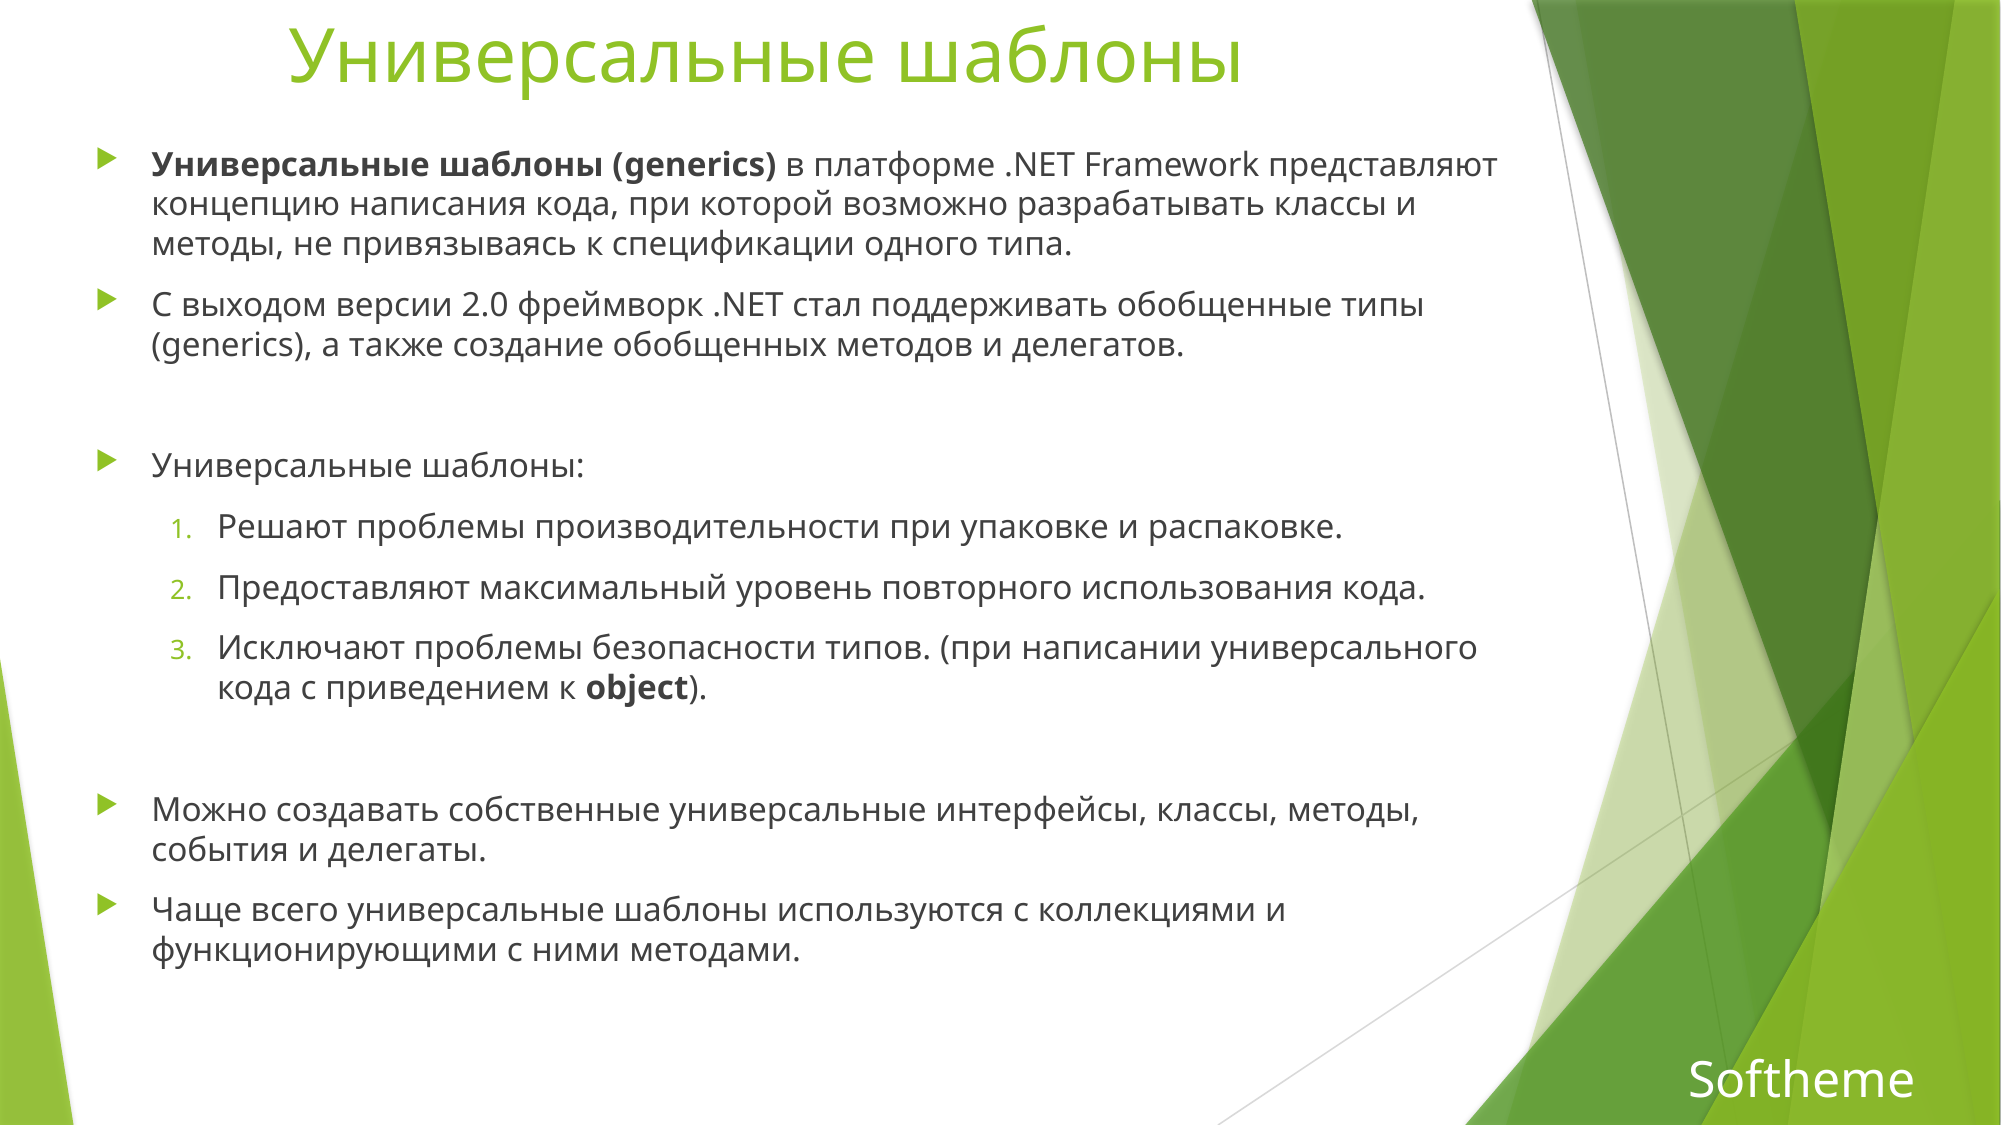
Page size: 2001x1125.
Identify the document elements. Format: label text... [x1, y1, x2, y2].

list Универсальные шаблоны (generics) в платформе .NET Framework представляют концепцию написания кода, при которой возможно разрабатывать классы и методы, не привязываясь к спецификации одного типа. C выходом версии 2.0 фреймворк .NET стал поддерживать обобщенные типы (generics), а также создание обобщенных методов и делегатов. Универсальные шаблоны: Решают проблемы производительности при упаковке и распаковке. Предоставляют максимальный уровень повторного использования кода. Исключают проблемы безопасности типов. (при написании универсального кода с приведением к object). Можно создавать собственные универсальные интерфейсы, классы, методы, события и делегаты. Чаще всего универсальные шаблоны используются с коллекциями и функционирующими с ними методами. [80, 135, 1562, 1011]
text_box Softheme [1673, 1040, 1931, 1125]
title Универсальные шаблоны [0, 0, 1534, 112]
